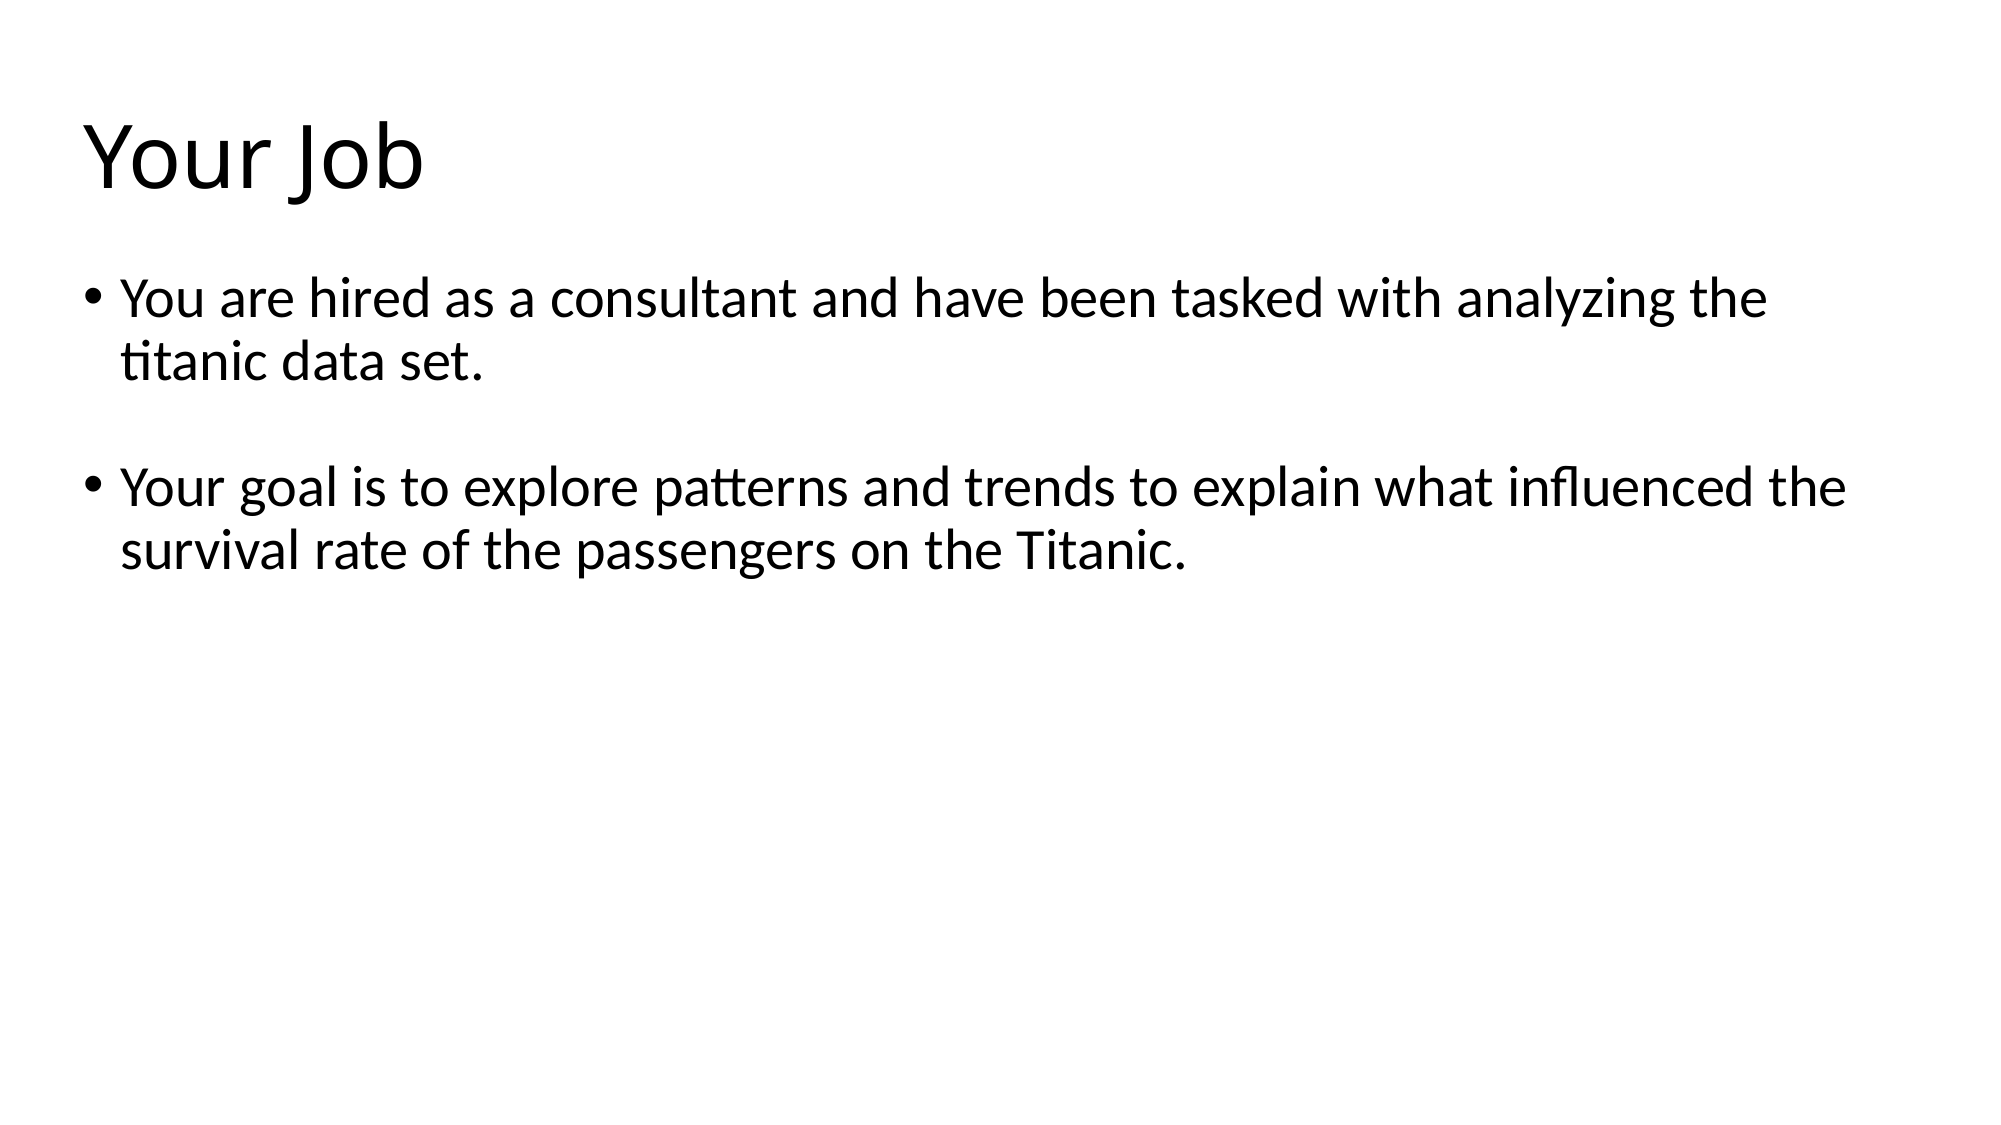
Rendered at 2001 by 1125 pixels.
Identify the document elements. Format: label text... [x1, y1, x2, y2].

title Your Job [68, 97, 1932, 223]
list You are hired as a consultant and have been tasked with analyzing the titanic data set. Your goal is to explore patterns and trends to explain what influenced the survival rate of the passengers on the Titanic. [68, 252, 1932, 1000]
